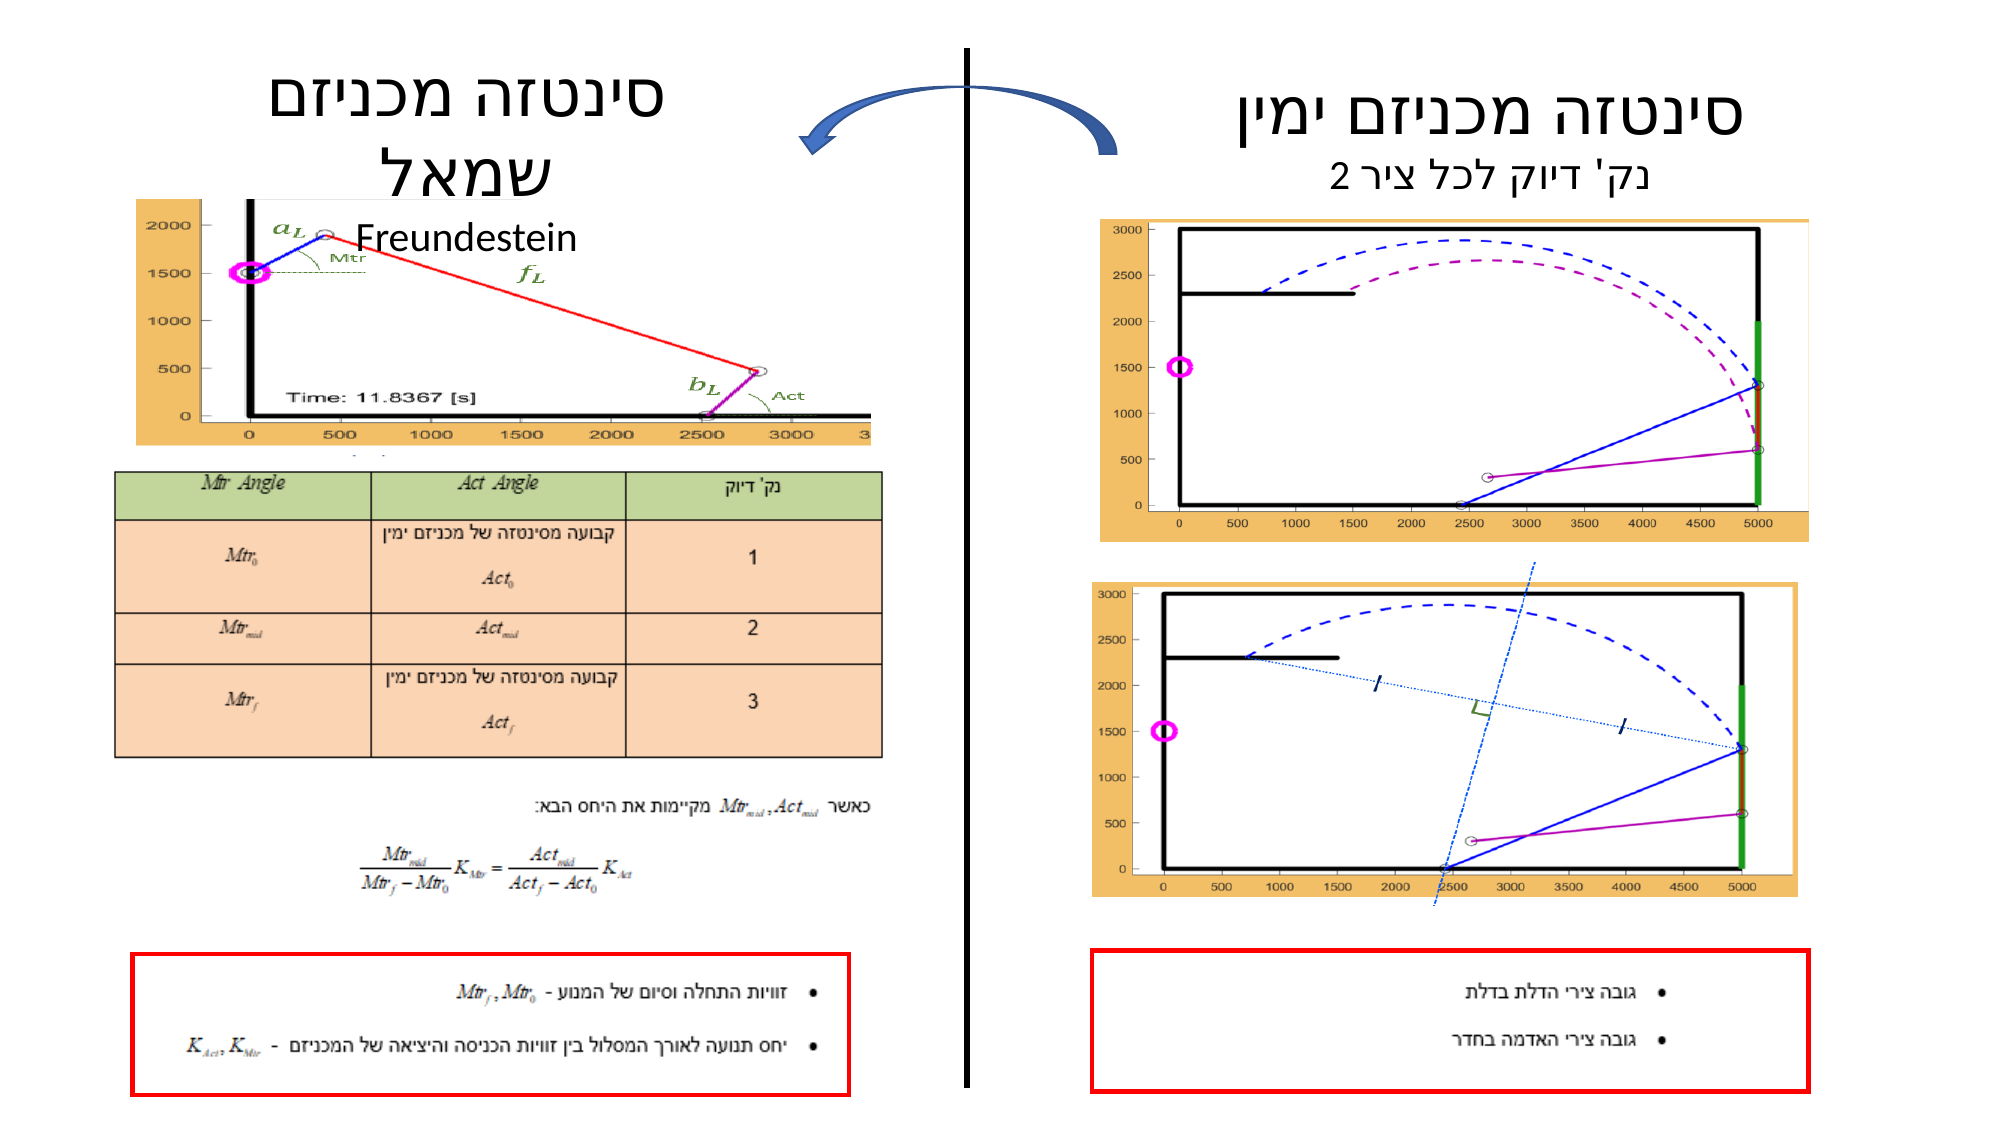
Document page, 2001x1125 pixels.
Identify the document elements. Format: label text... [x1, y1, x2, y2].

text_box סינטזה מכניזם שמאל Freundestein [157, 42, 777, 199]
picture [1100, 219, 1809, 542]
text_box [131, 953, 850, 1096]
picture [97, 455, 907, 919]
text_box סינטזה מכניזם ימין 2 נק' דיוק לכל ציר [1204, 60, 1777, 205]
picture [132, 199, 871, 446]
picture [1347, 967, 1678, 1073]
text_box [798, 85, 966, 156]
text_box [968, 85, 1118, 155]
picture [1086, 562, 1809, 906]
text_box [1091, 949, 1810, 1092]
picture [156, 964, 834, 1079]
